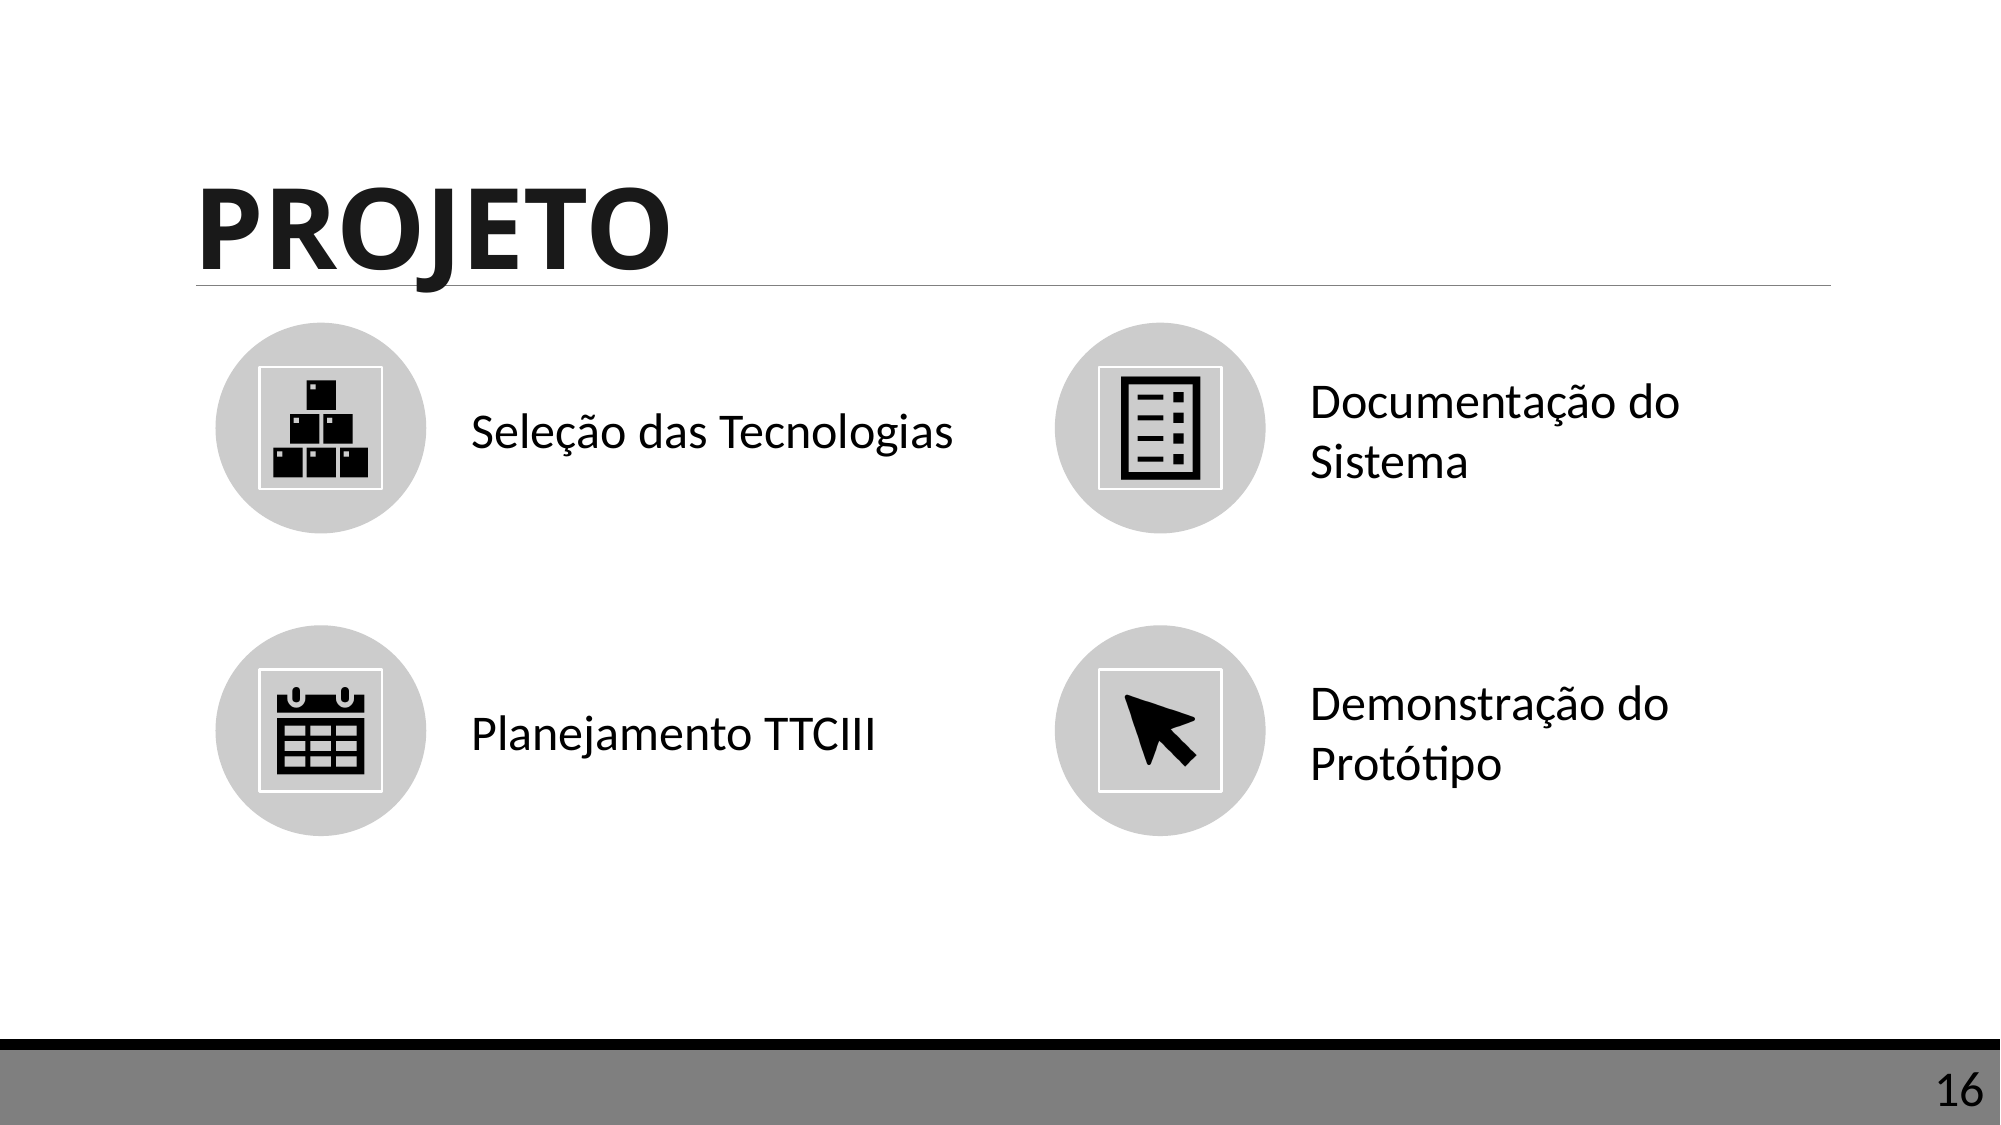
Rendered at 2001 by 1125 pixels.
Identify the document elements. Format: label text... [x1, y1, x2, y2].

text_box 16 [1891, 1049, 2000, 1124]
title PROJETO [178, 135, 1904, 300]
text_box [196, 308, 1827, 850]
